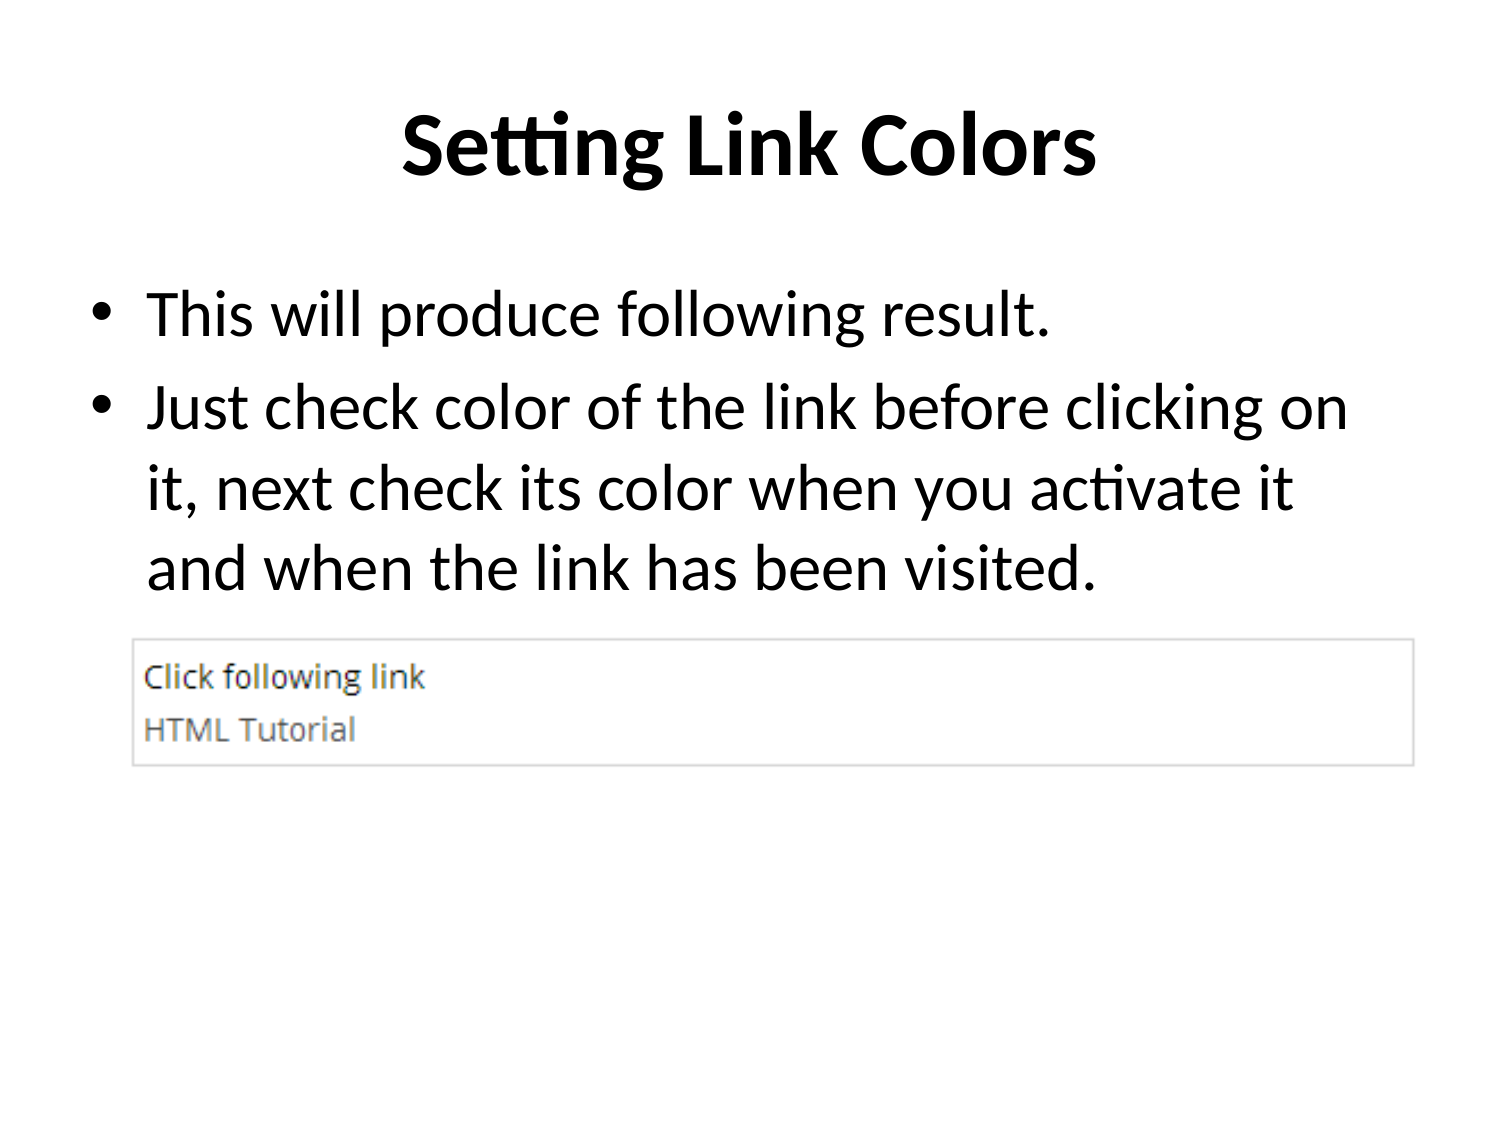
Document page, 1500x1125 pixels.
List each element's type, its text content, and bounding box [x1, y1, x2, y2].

picture [128, 632, 1422, 774]
list This will produce following result. Just check color of the link before clicking on it, next check its color when you activate it and when the link has been visited. [75, 262, 1425, 1005]
title Setting Link Colors [75, 45, 1425, 233]
